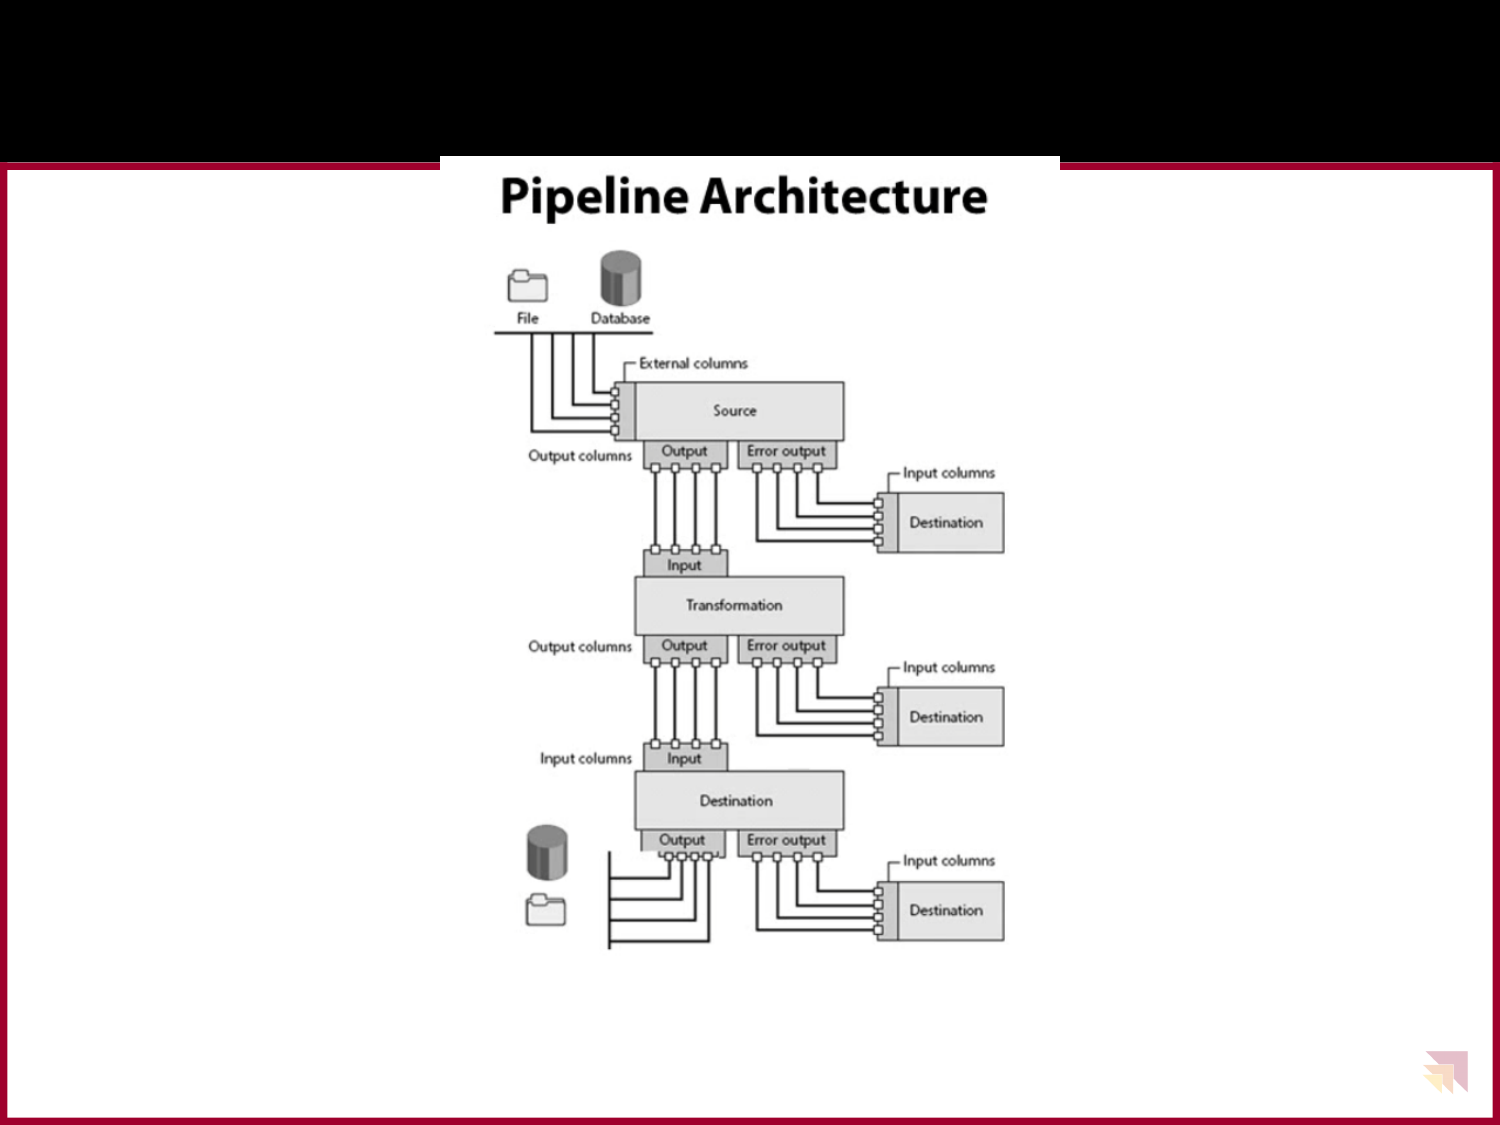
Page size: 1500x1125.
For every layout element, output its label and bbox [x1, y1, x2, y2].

picture [439, 156, 1061, 969]
